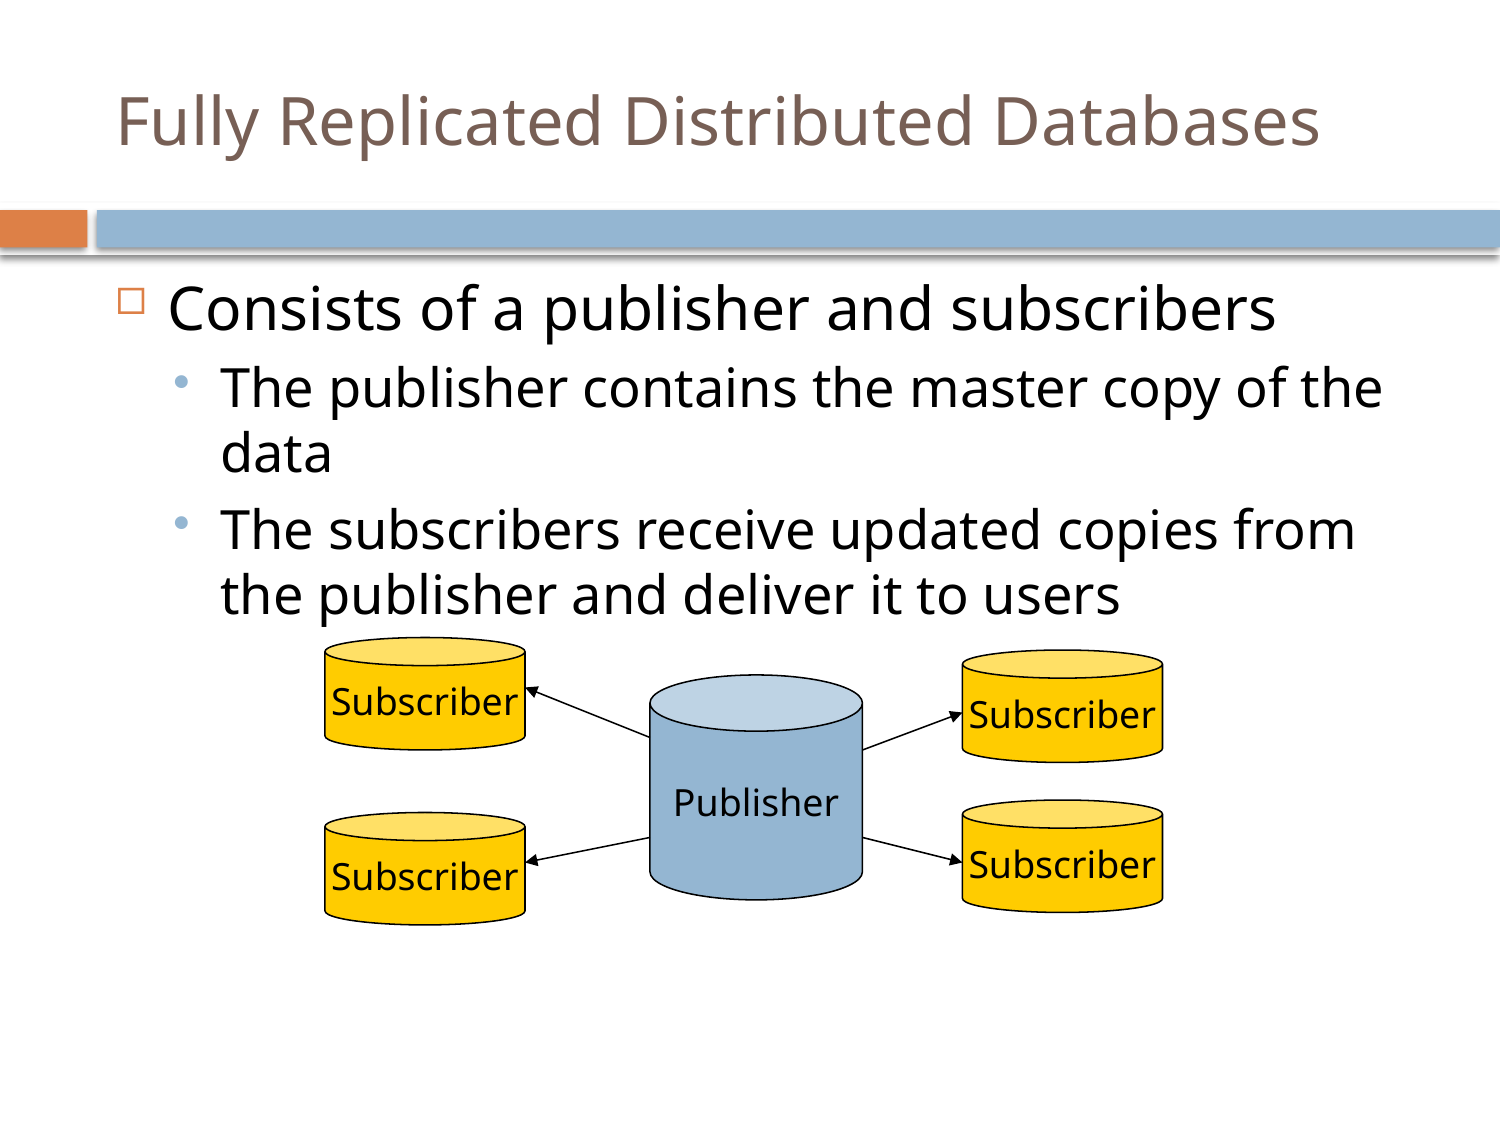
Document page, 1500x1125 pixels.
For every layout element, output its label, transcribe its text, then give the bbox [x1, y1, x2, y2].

text_box [862, 837, 963, 866]
title Fully Replicated Distributed Databases [100, 37, 1438, 200]
text_box Subscriber [324, 637, 526, 750]
list Consists of a publisher and subscribers The publisher contains the master copy of the data The subscribers receive updated copies from the publisher and deliver it to users [100, 262, 1438, 1000]
text_box Subscriber [324, 812, 526, 925]
text_box Subscriber [962, 650, 1163, 763]
text_box [525, 837, 650, 867]
text_box Subscriber [962, 800, 1163, 913]
text_box [862, 711, 963, 751]
text_box Publisher [649, 674, 863, 900]
text_box [525, 686, 650, 738]
